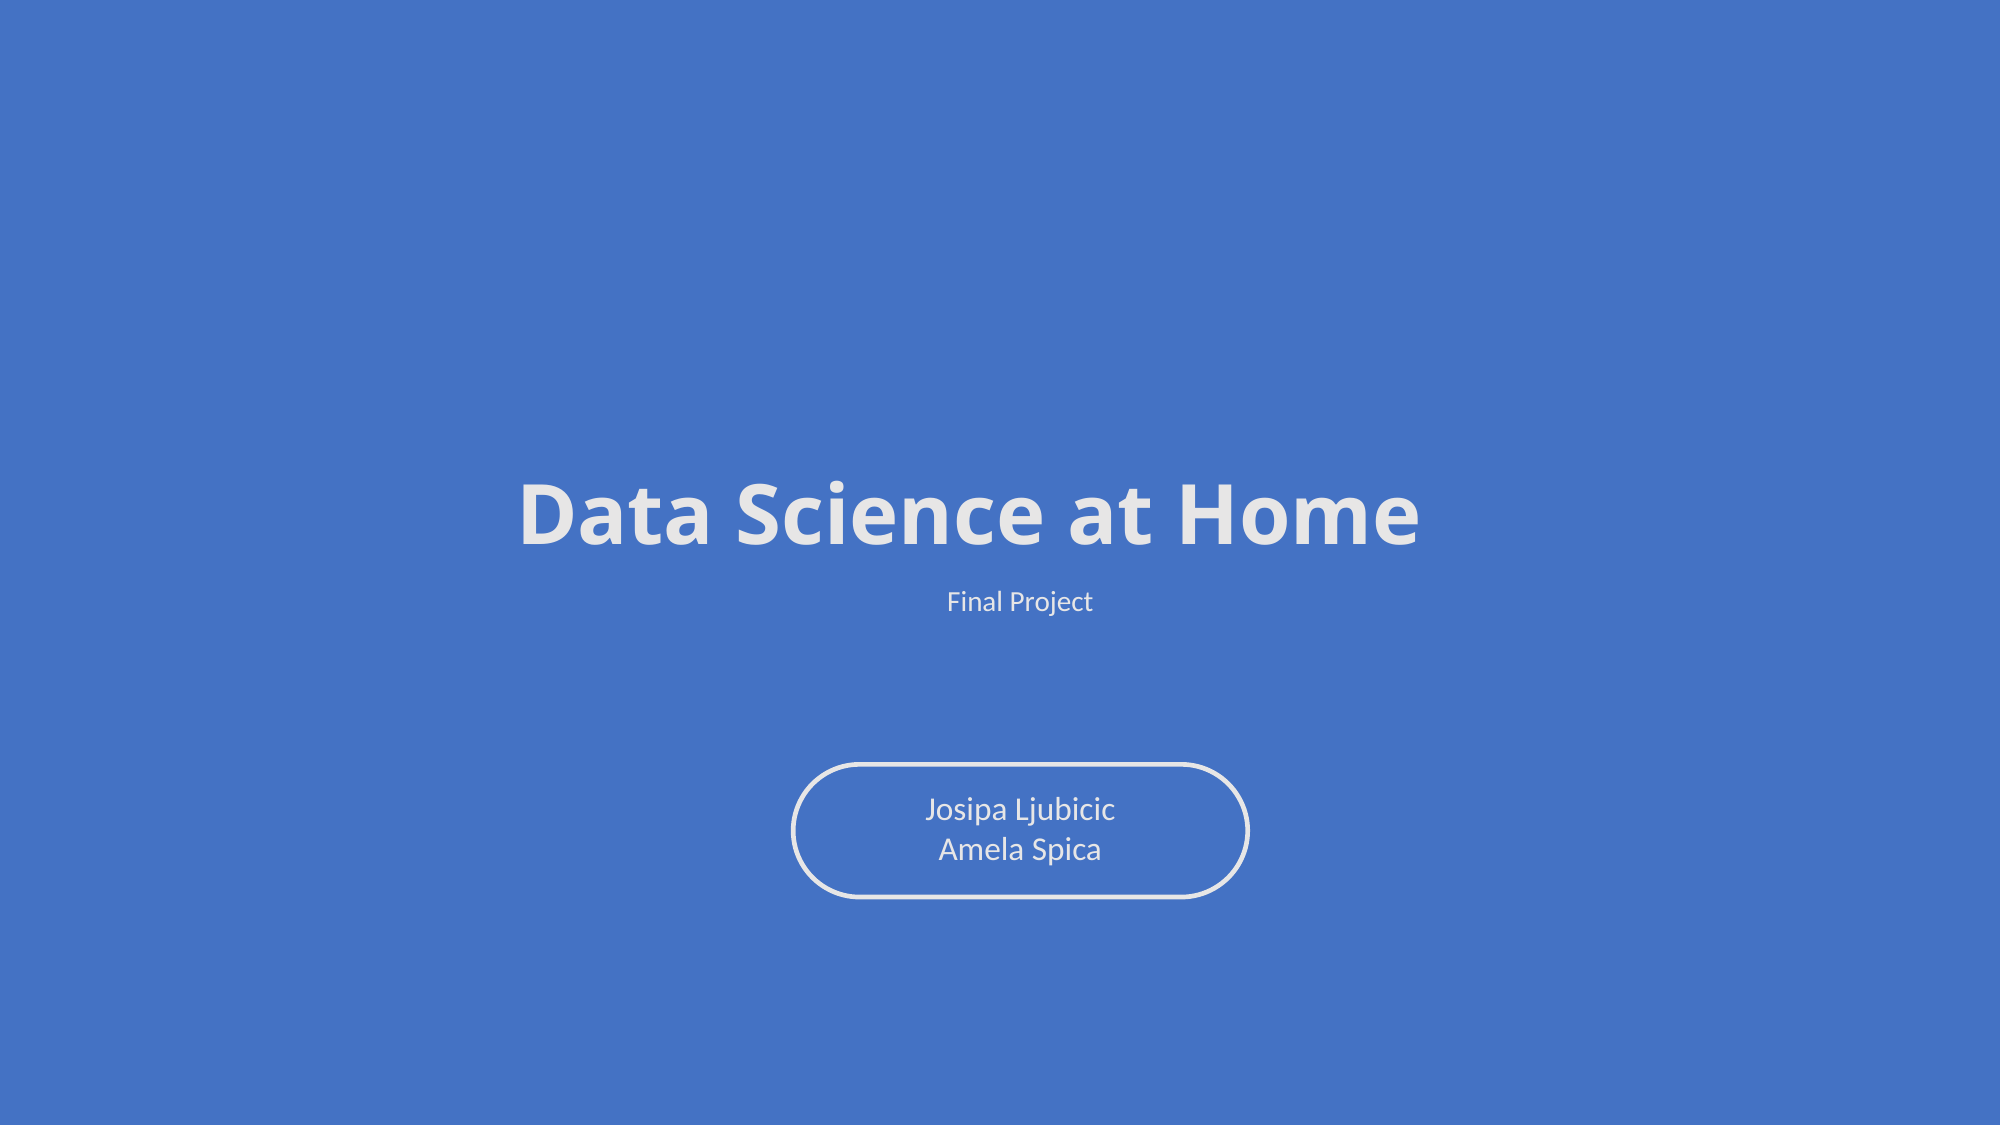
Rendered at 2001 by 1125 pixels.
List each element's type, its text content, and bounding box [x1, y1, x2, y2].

text_box [816, 763, 1225, 779]
text_box Final Project [465, 557, 1575, 625]
text_box [808, 875, 1233, 899]
text_box Josipa Ljubicic Amela Spica [793, 779, 1248, 875]
text_box Data Science at Home [442, 454, 1518, 569]
